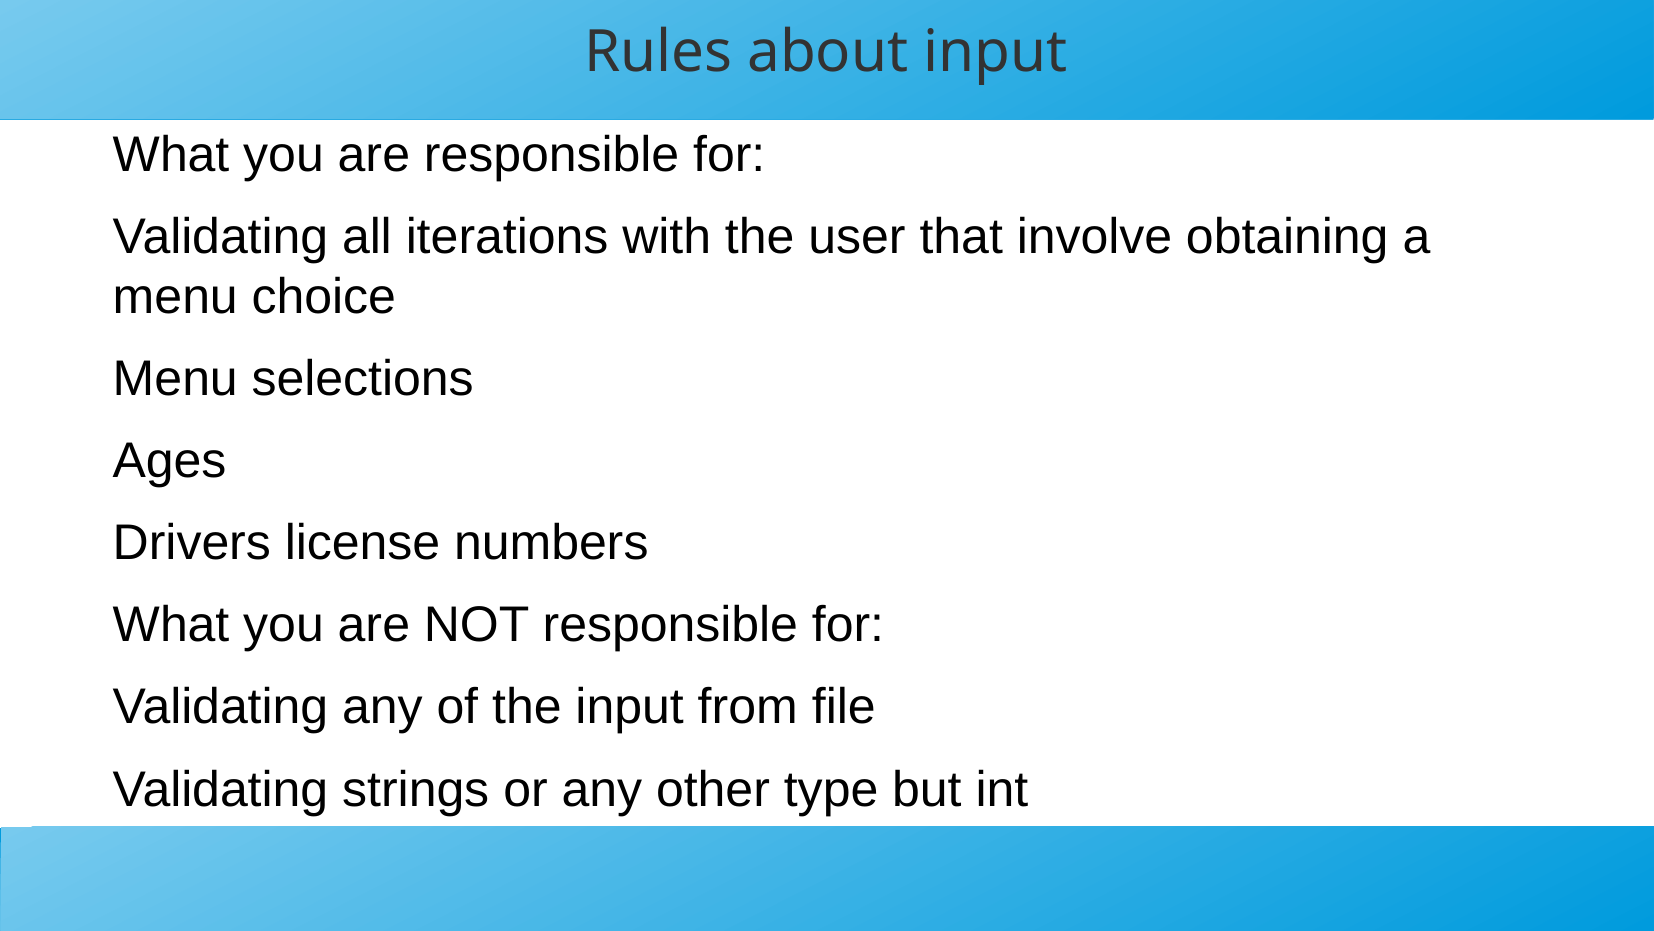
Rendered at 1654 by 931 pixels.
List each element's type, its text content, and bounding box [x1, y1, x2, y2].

list What you are responsible for: Validating all iterations with the user that involve obtaining a menu choice Menu selections Ages Drivers license numbers What you are NOT responsible for: Validating any of the input from file Validating strings or any other type but int [112, 121, 1539, 826]
title Rules about input [112, 19, 1539, 121]
